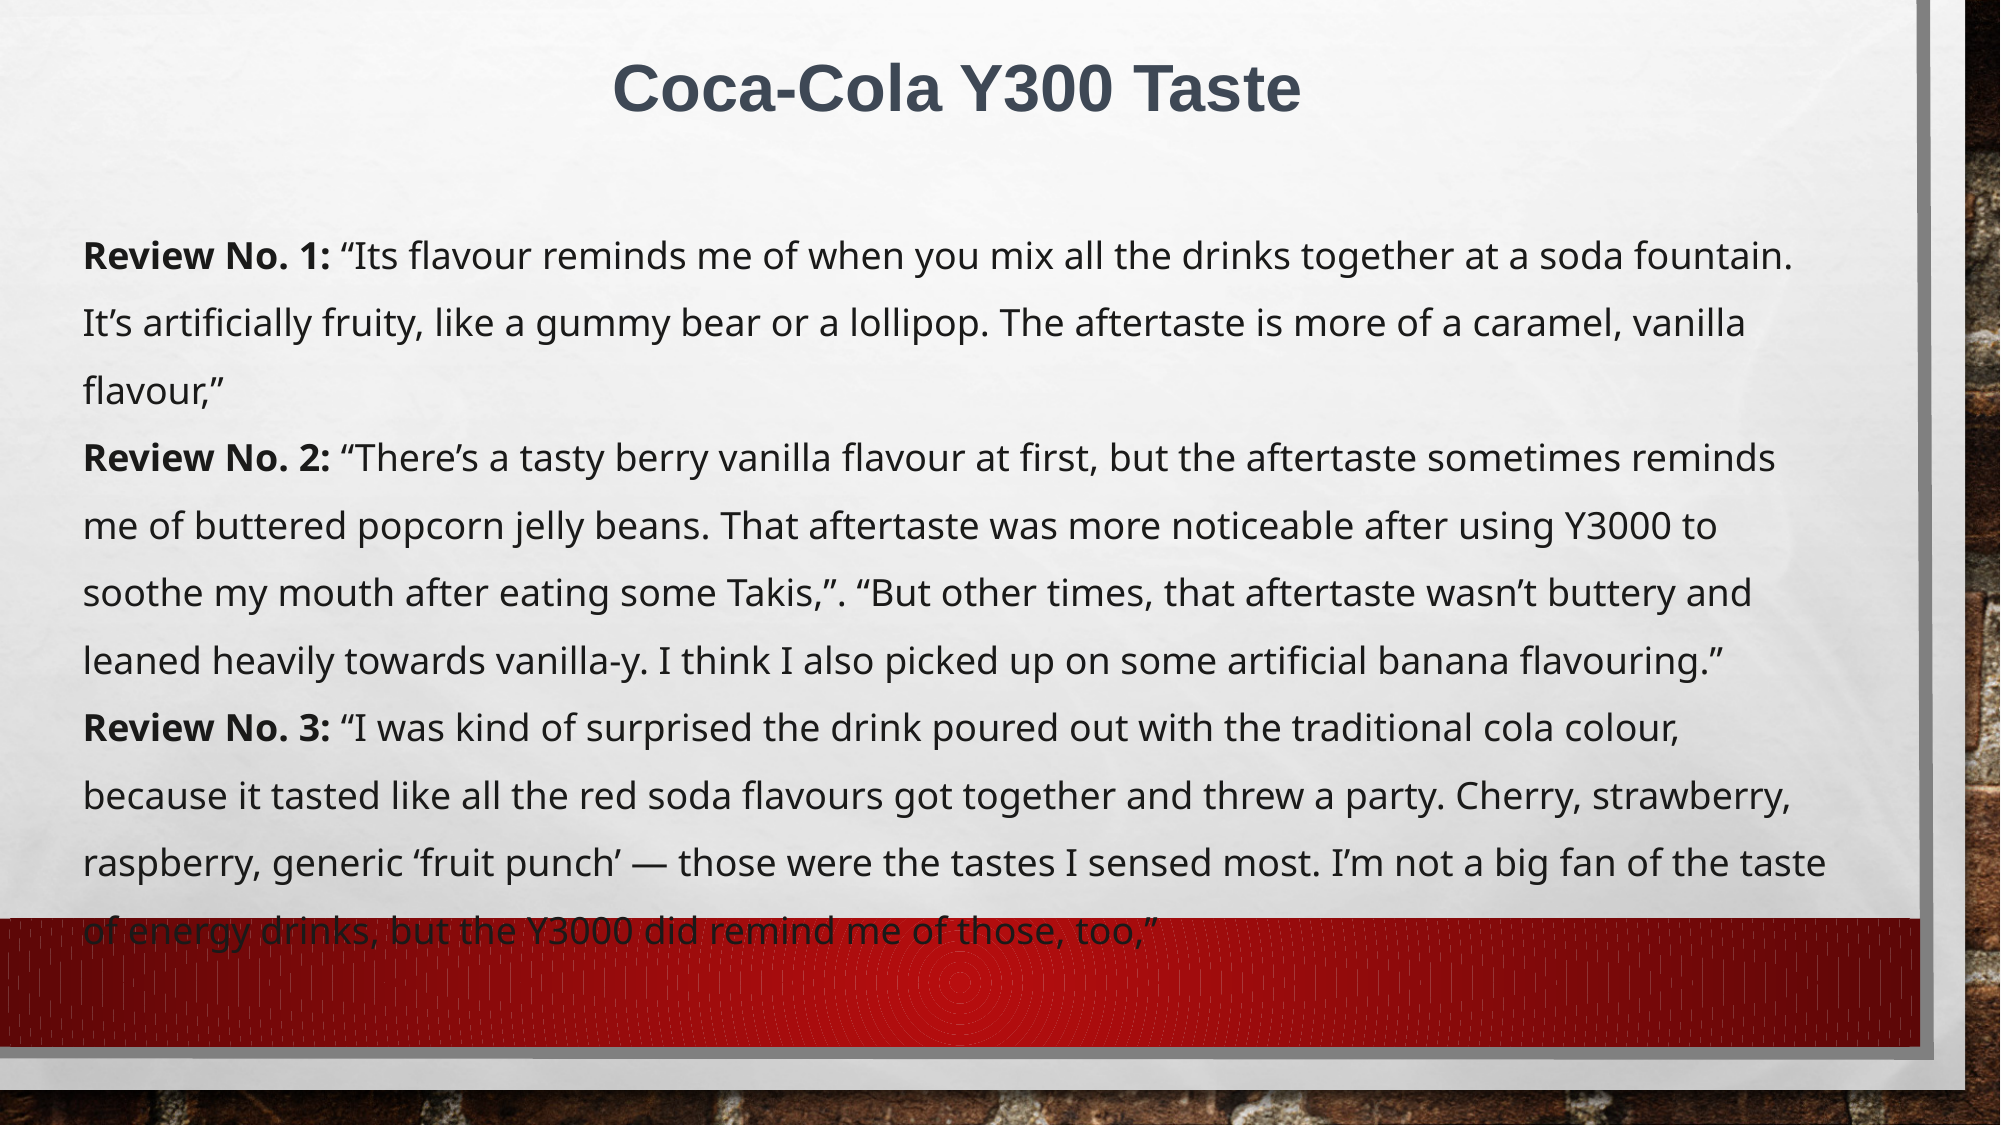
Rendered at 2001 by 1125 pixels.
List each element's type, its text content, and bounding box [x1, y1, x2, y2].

text_box Review No. 1: “Its flavour reminds me of when you mix all the drinks together at a soda fountain. It’s artificially fruity, like a gummy bear or a lollipop. The aftertaste is more of a caramel, vanilla flavour,” Review No. 2: “There’s a tasty berry vanilla flavour at first, but the aftertaste sometimes reminds me of buttered popcorn jelly beans. That aftertaste was more noticeable after using Y3000 to soothe my mouth after eating some Takis,”. “But other times, that aftertaste wasn’t buttery and leaned heavily towards vanilla-y. I think I also picked up on some artificial banana flavouring.” Review No. 3: “I was kind of surprised the drink poured out with the traditional cola colour, because it tasted like all the red soda flavours got together and threw a party. Cherry, strawberry, raspberry, generic ‘fruit punch’ — those were the tastes I sensed most. I’m not a big fan of the taste of energy drinks, but the Y3000 did remind me of those, too,” [67, 201, 1848, 960]
text_box Coca-Cola Y300 Taste [0, 37, 1916, 132]
picture [0, 0, 2000, 1125]
